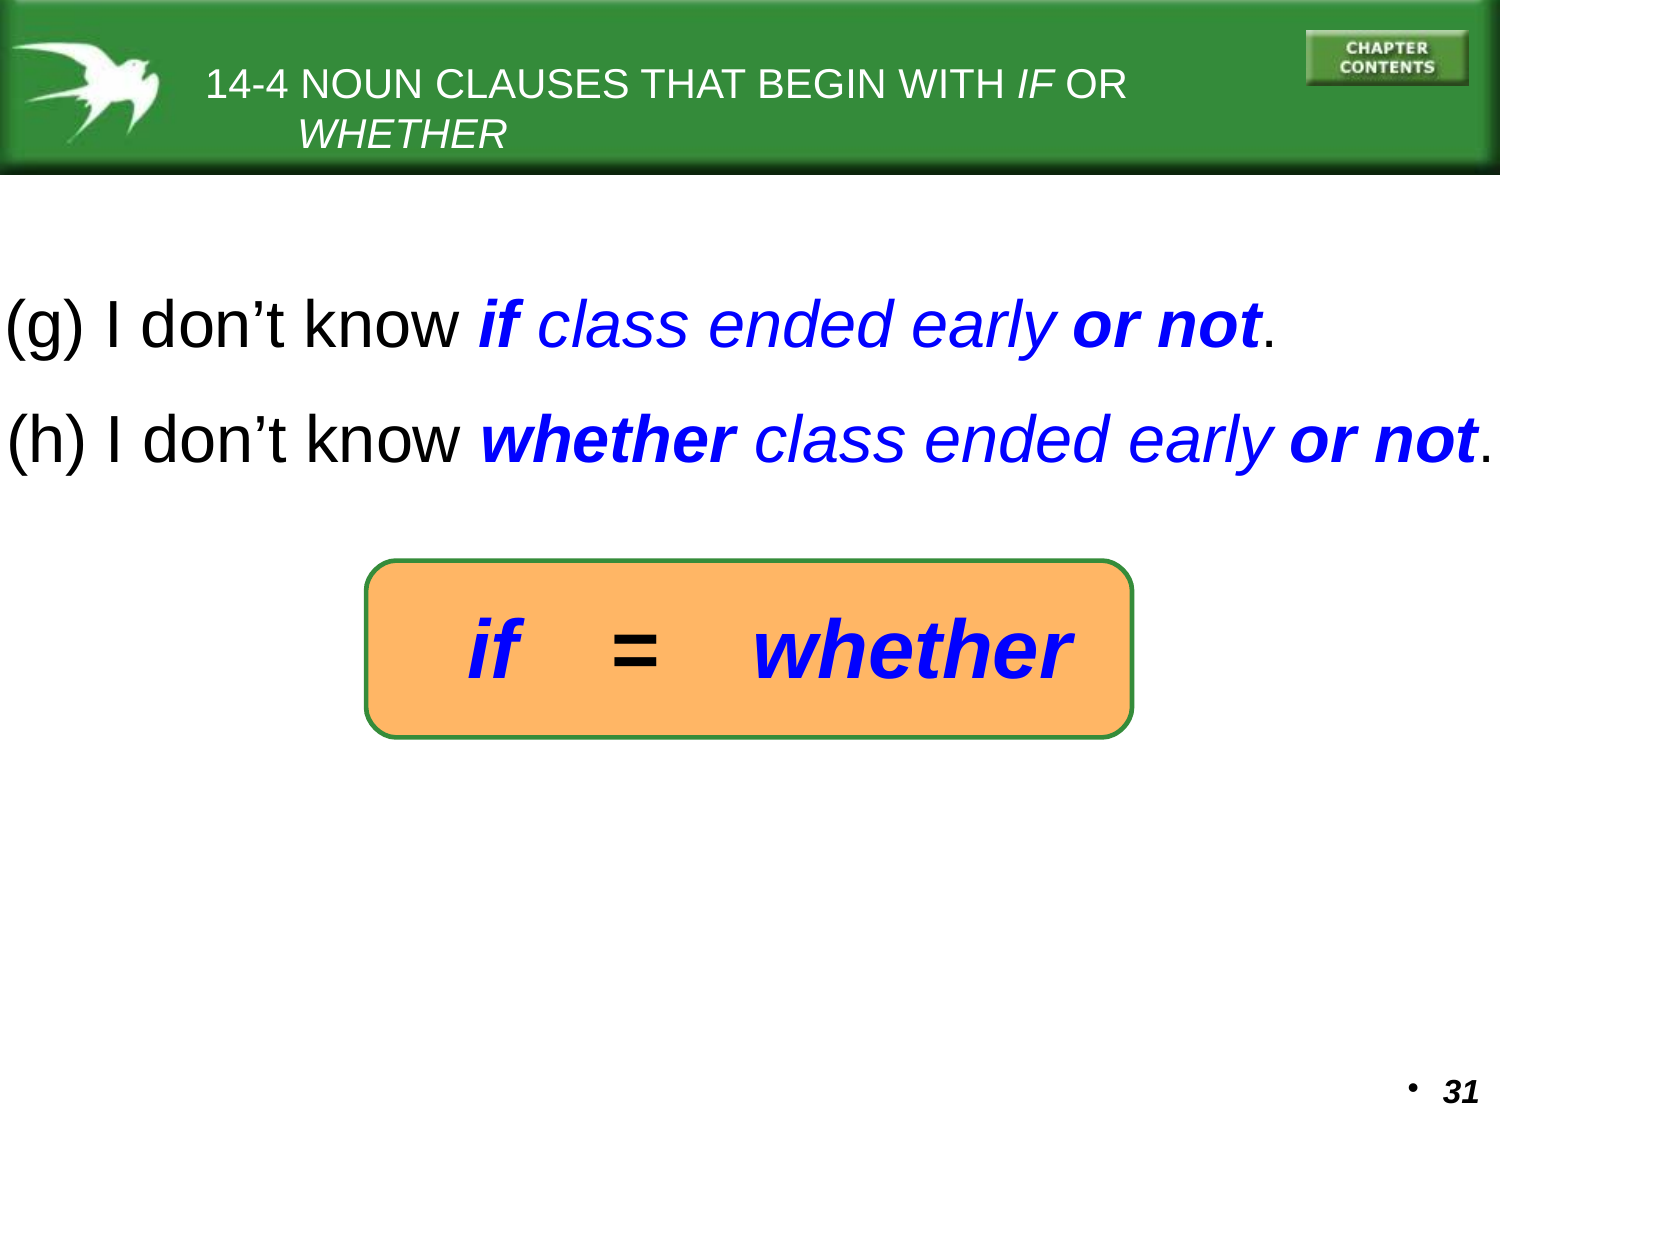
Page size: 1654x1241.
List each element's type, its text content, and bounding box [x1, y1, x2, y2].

text_box [366, 560, 1132, 738]
text_box (h) I don’t know whether class ended early or not. [0, 388, 1510, 484]
text_box 14-4 NOUN CLAUSES THAT BEGIN WITH IF OR WHETHER [190, 49, 1363, 165]
picture [0, 0, 1500, 175]
text_box (g) I don’t know if class ended early or not. [0, 273, 1293, 369]
text_box if = whether [452, 587, 1087, 703]
